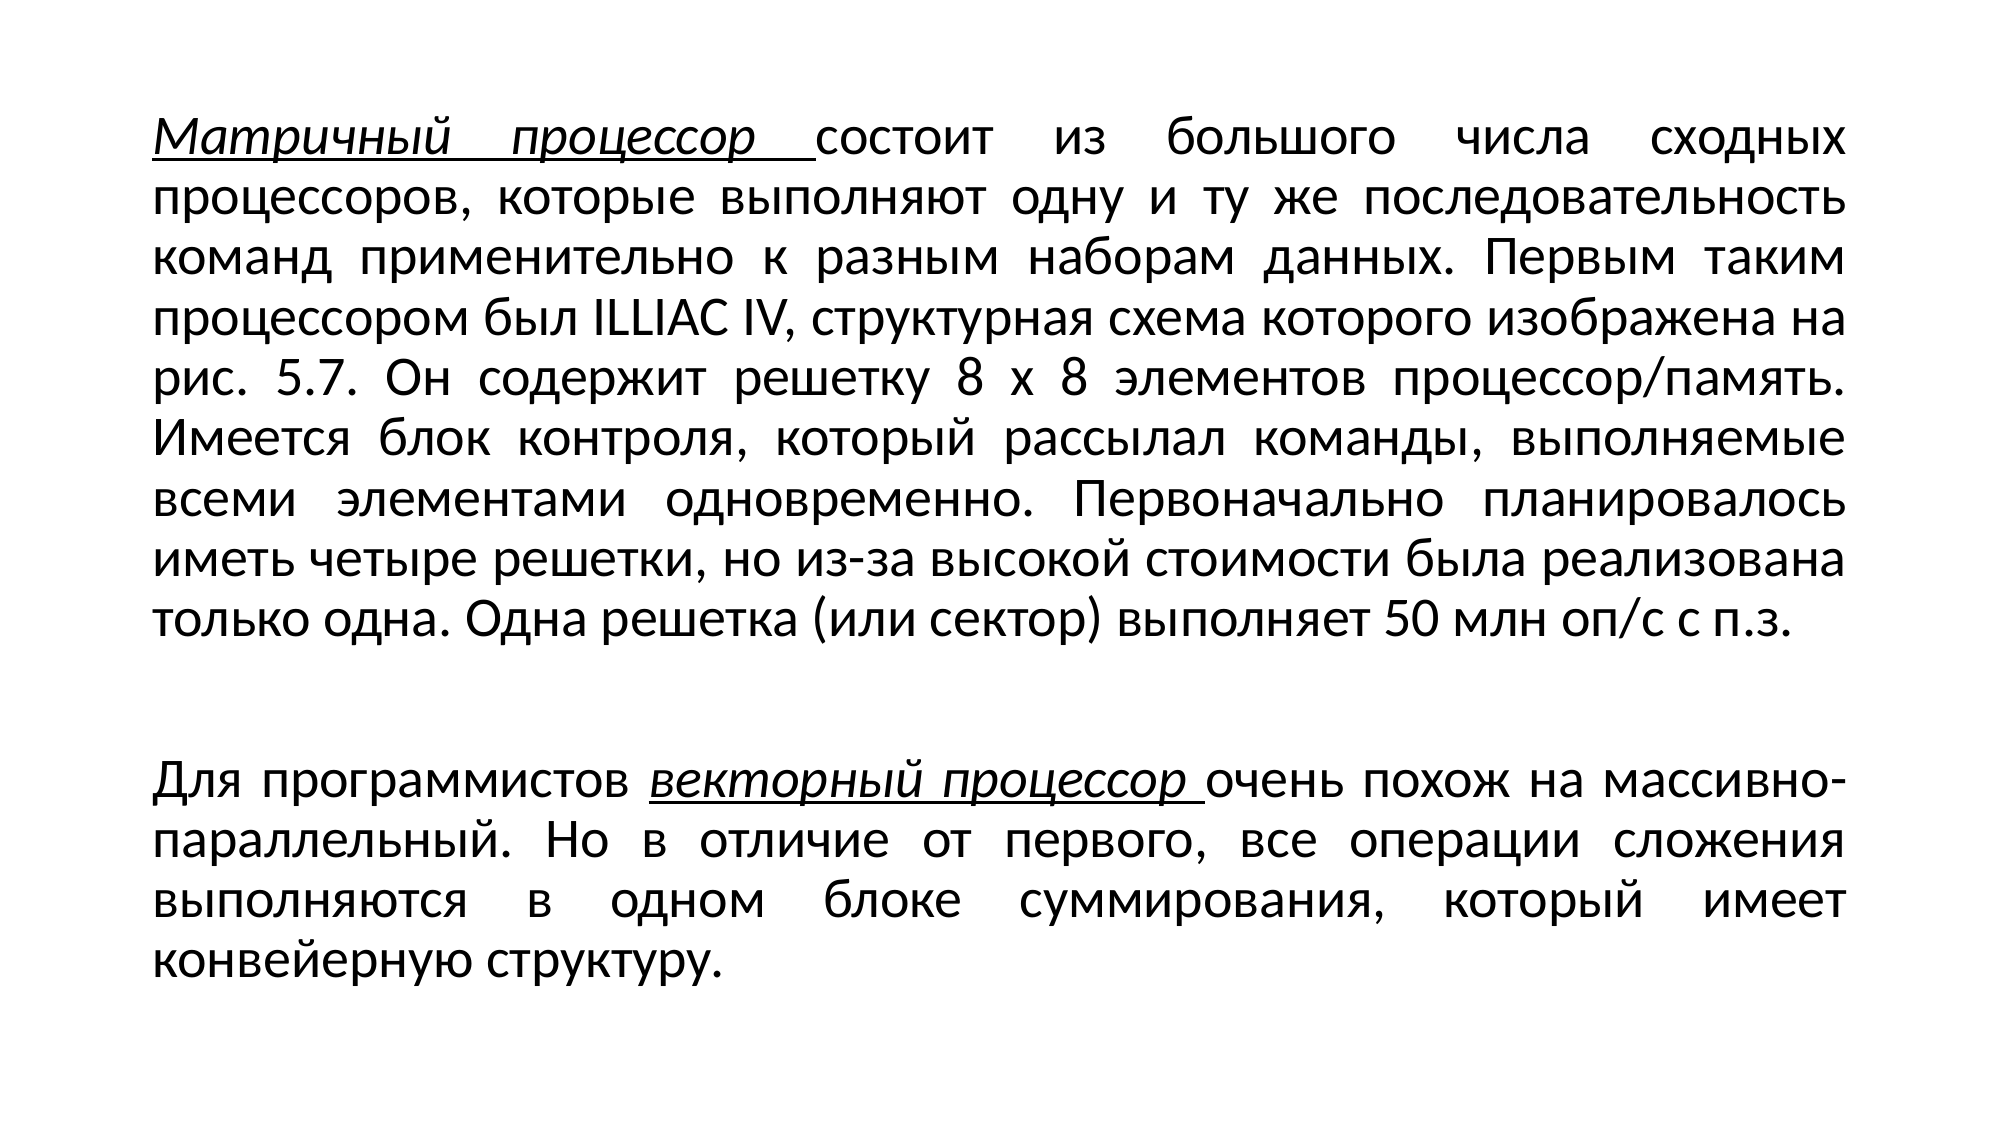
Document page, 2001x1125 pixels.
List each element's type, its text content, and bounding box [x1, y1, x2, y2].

list Матричный процессор состоит из большого числа сходных процессоров, которые выполняют одну и ту же последовательность команд применительно к разным наборам данных. Первым таким процессором был ILLIAC IV, структурная схема которого изображена на рис. 5.7. Он содержит решетку 8 х 8 элементов процессор/память. Имеется блок контроля, который рассылал команды, выполняемые всеми элементами одновременно. Первоначально планировалось иметь четыре решетки, но из-за высокой стоимости была реализована только одна. Одна решетка (или сектор) выполняет 50 млн оп/с с п.з. Для программистов векторный процессор очень похож на массивно-параллельный. Но в отличие от первого, все операции сложения выполняются в одном блоке суммирования, который имеет конвейерную структуру. [137, 98, 1863, 1014]
